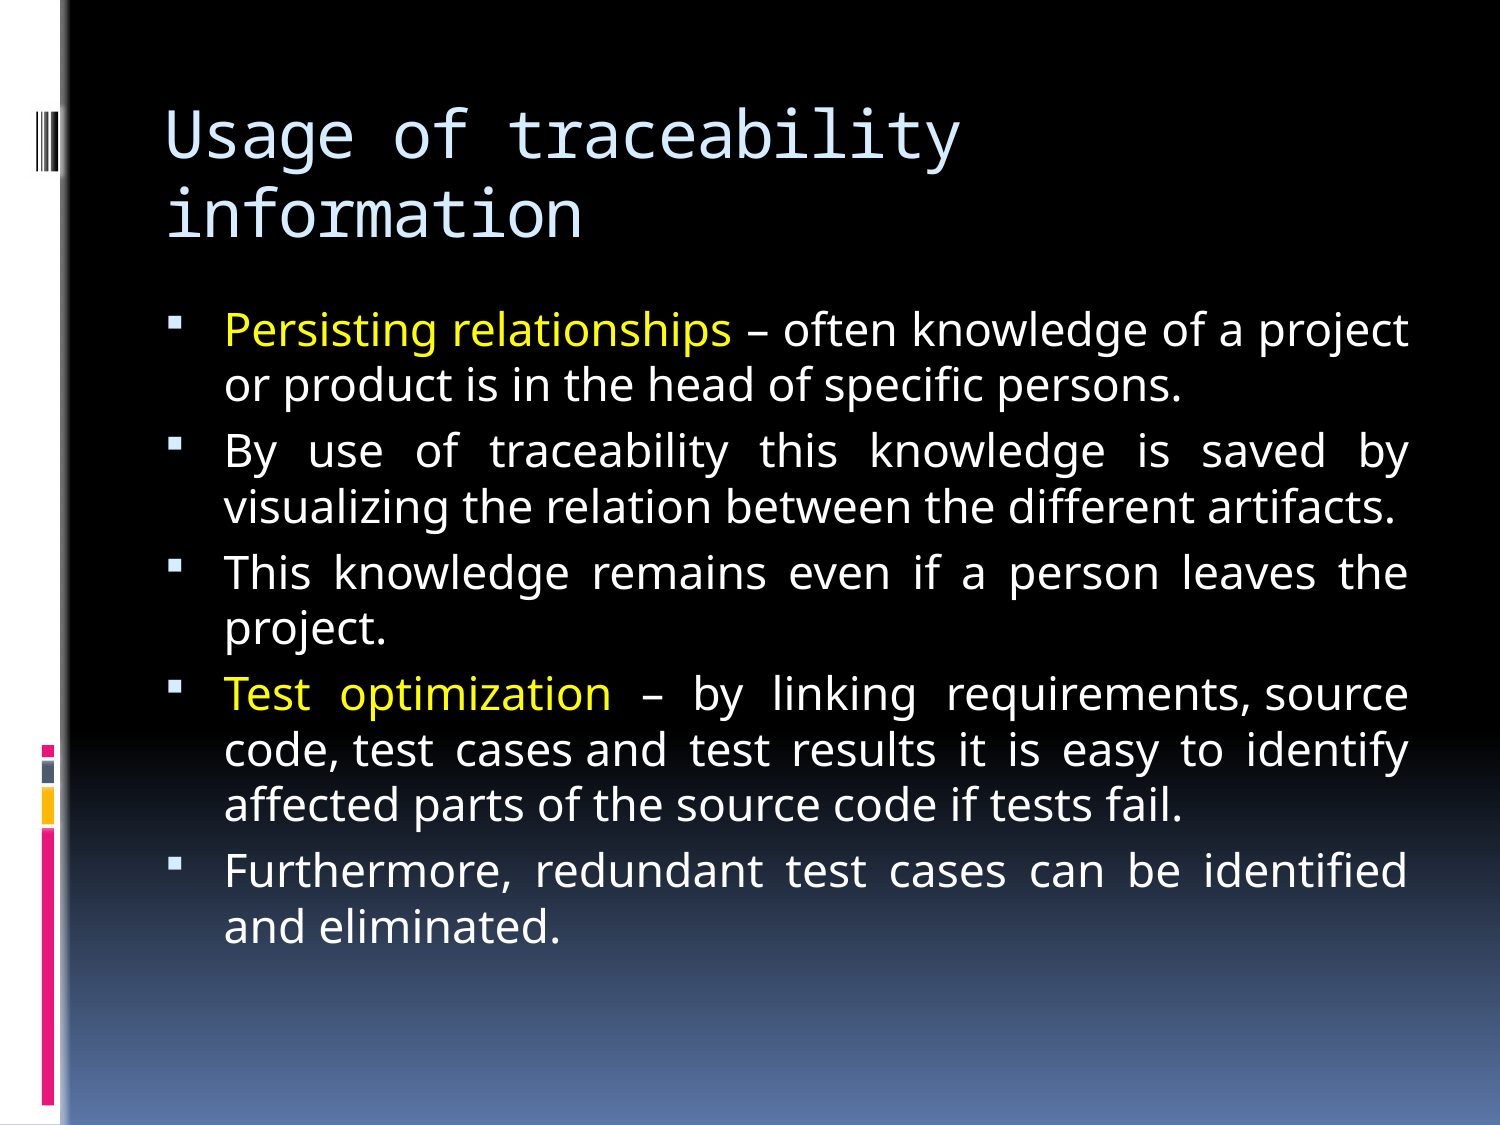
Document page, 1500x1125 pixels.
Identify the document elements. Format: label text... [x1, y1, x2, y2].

title Usage of traceability information [150, 83, 1425, 234]
list Persisting relationships – often knowledge of a project or product is in the head of specific persons. By use of traceability this knowledge is saved by visualizing the relation between the different artifacts. This knowledge remains even if a person leaves the project. Test optimization – by linking requirements, source code, test cases and test results it is easy to identify affected parts of the source code if tests fail. Furthermore, redundant test cases can be identified and eliminated. [150, 292, 1425, 1043]
